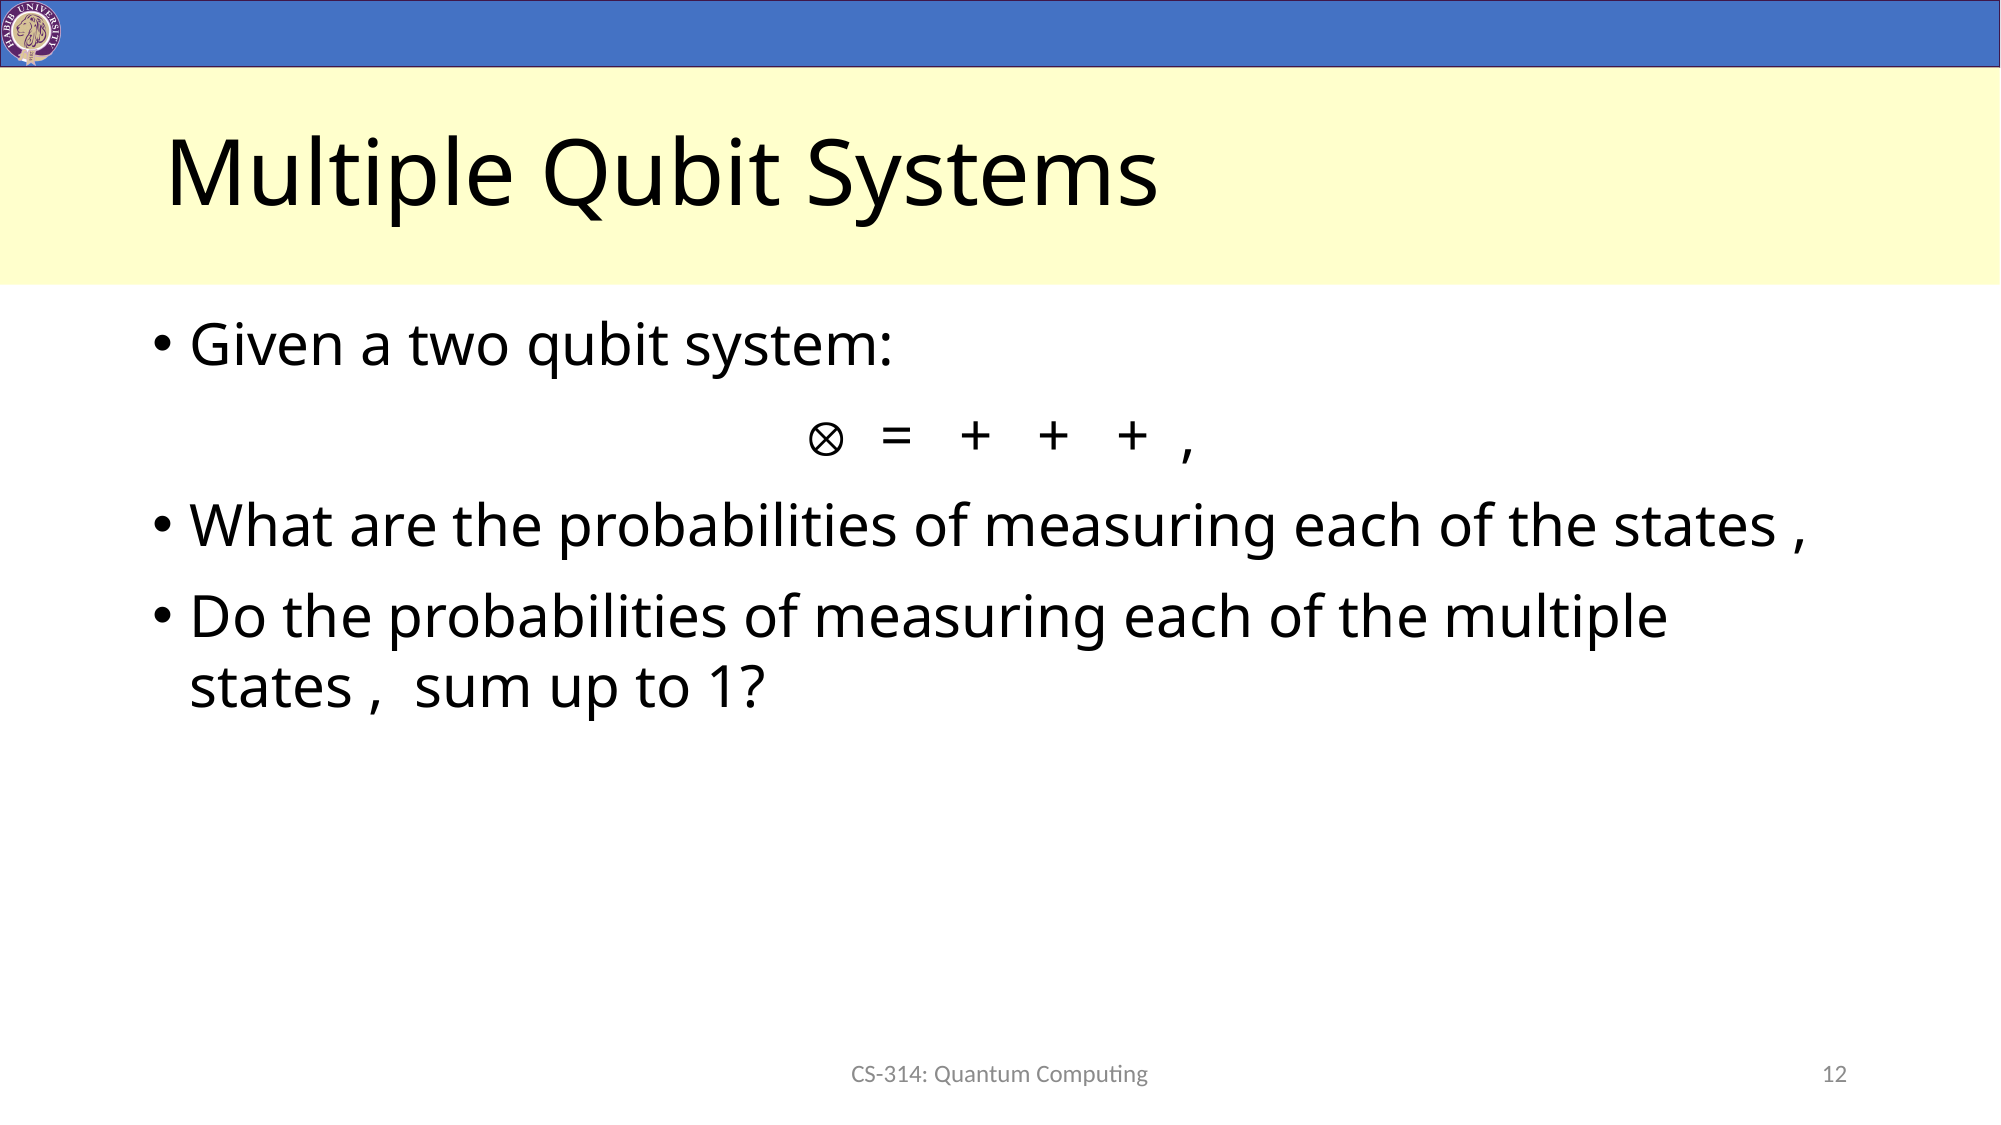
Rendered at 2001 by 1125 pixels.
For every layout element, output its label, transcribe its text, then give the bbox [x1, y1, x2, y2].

picture [1, 0, 62, 67]
title Multiple Qubit Systems [0, 67, 2000, 285]
footer CS-314: Quantum Computing [662, 1042, 1338, 1103]
slide_number 12 [1412, 1042, 1863, 1103]
